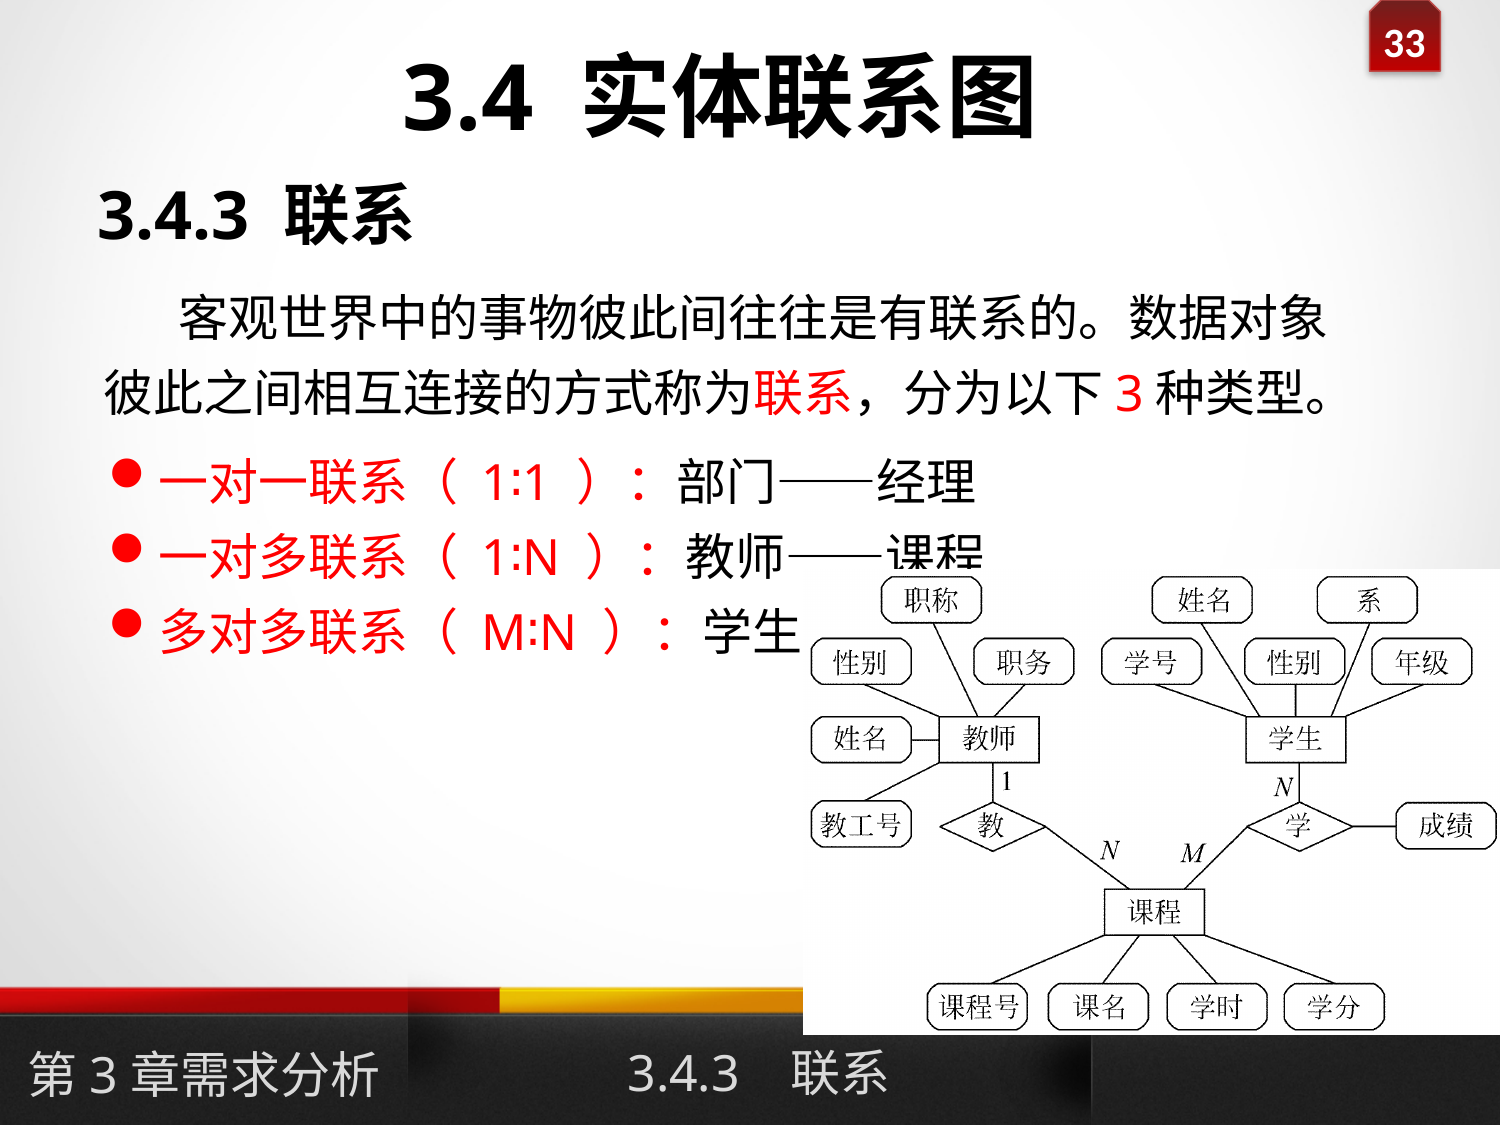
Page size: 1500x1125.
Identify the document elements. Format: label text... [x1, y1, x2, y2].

text_box 一对一联系（ 1∶1 ）：部门——经理 一对多联系（ 1∶N ）：教师——课程 多对多联系（ M∶N ）：学生——课程 [93, 427, 1377, 668]
picture [0, 0, 1500, 1125]
text_box 3.4.3 联系 [383, 1032, 1135, 1111]
text_box 第3章需求分析 [0, 1034, 431, 1113]
title 3.4 实体联系图 [45, 0, 1396, 188]
text_box 客观世界中的事物彼此间往往是有联系的。数据对象彼此之间相互连接的方式称为联系，分为以下3种类型。 [86, 262, 1354, 431]
text_box 3.4.3 联系 [80, 163, 551, 262]
